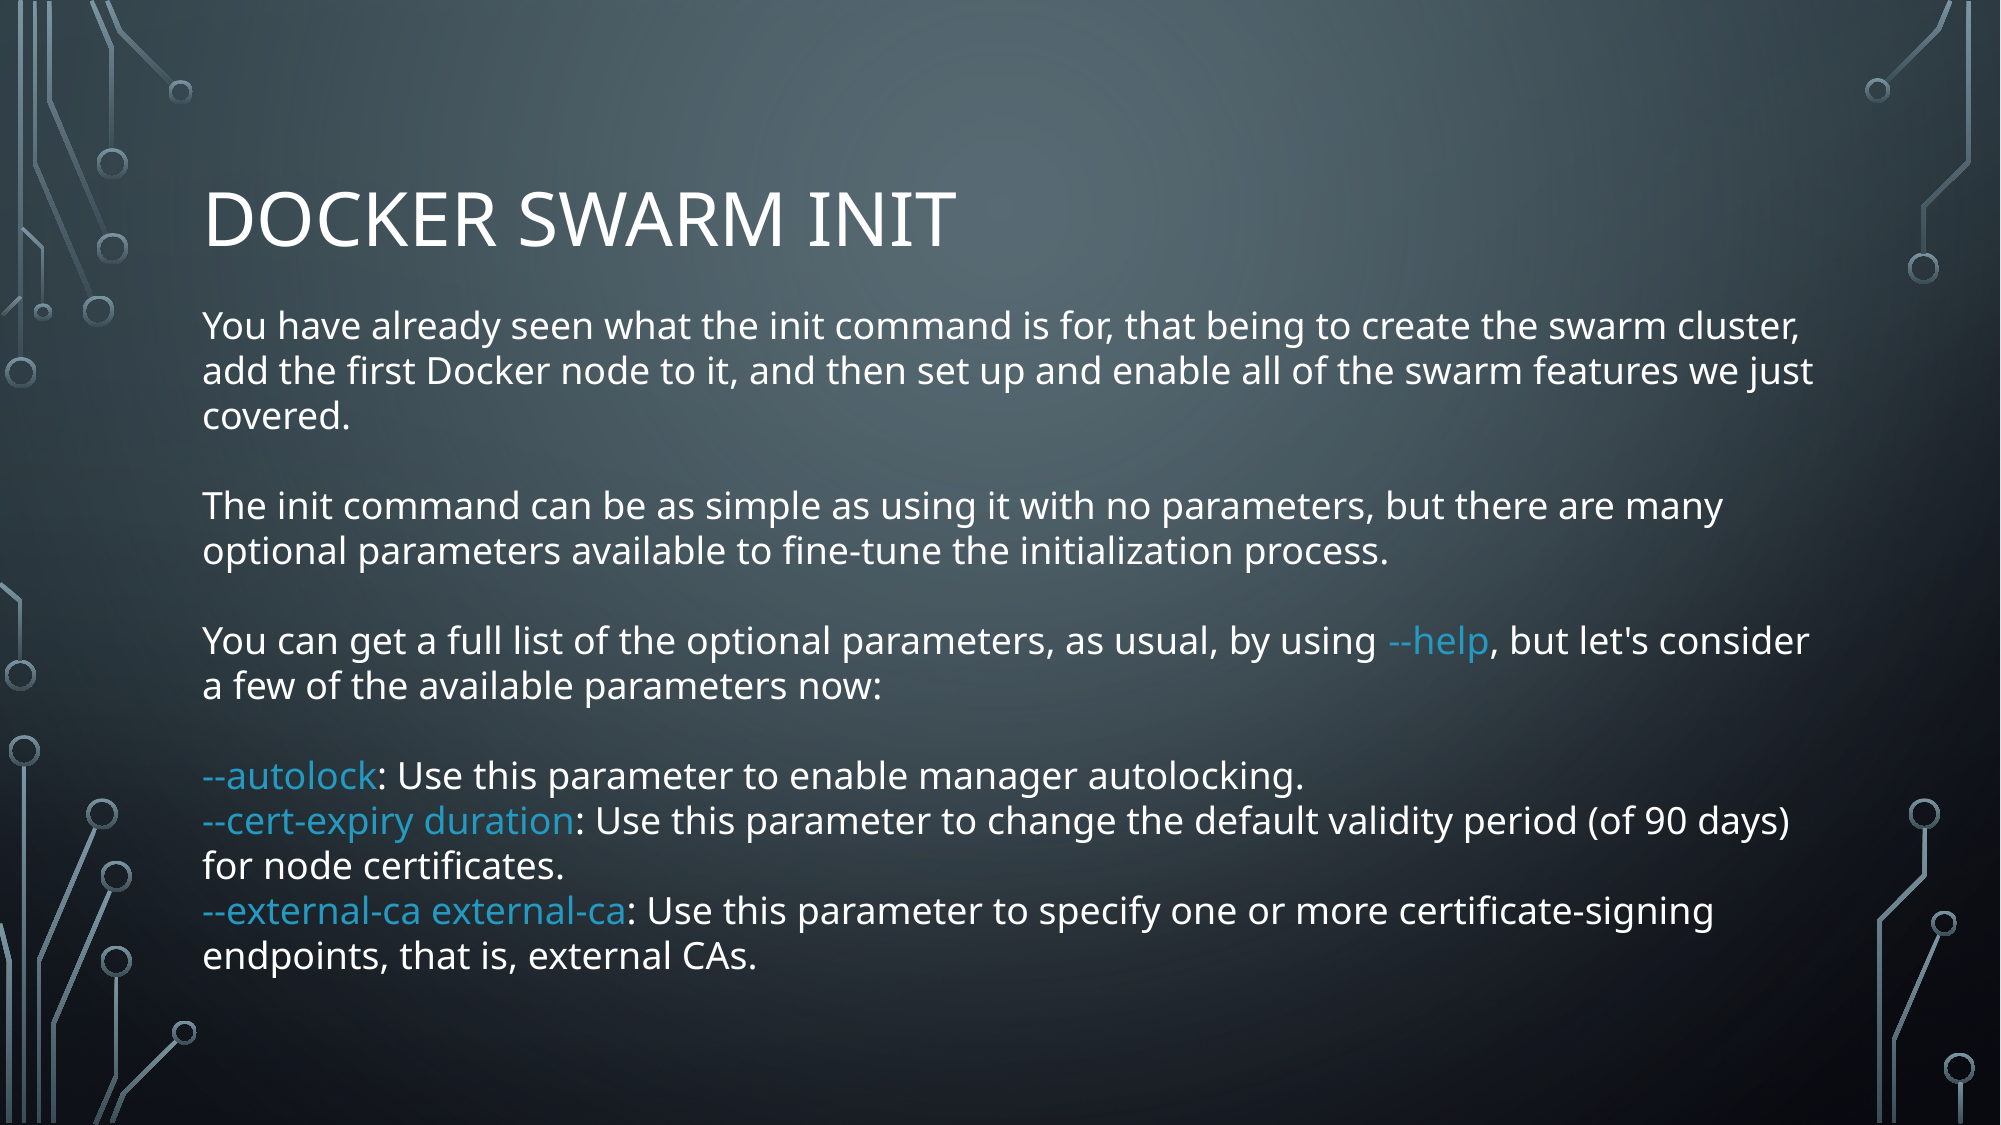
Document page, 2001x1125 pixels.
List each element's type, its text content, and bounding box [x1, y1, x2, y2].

text_box You have already seen what the init command is for, that being to create the swarm cluster, add the first Docker node to it, and then set up and enable all of the swarm features we just covered. The init command can be as simple as using it with no parameters, but there are many optional parameters available to fine-tune the initialization process. You can get a full list of the optional parameters, as usual, by using --help, but let's consider a few of the available parameters now: --autolock: Use this parameter to enable manager autolocking. --cert-expiry duration: Use this parameter to change the default validity period (of 90 days) for node certificates. --external-ca external-ca: Use this parameter to specify one or more certificate-signing endpoints, that is, external CAs. [187, 294, 1855, 985]
title docker swarm init [187, 101, 1813, 294]
